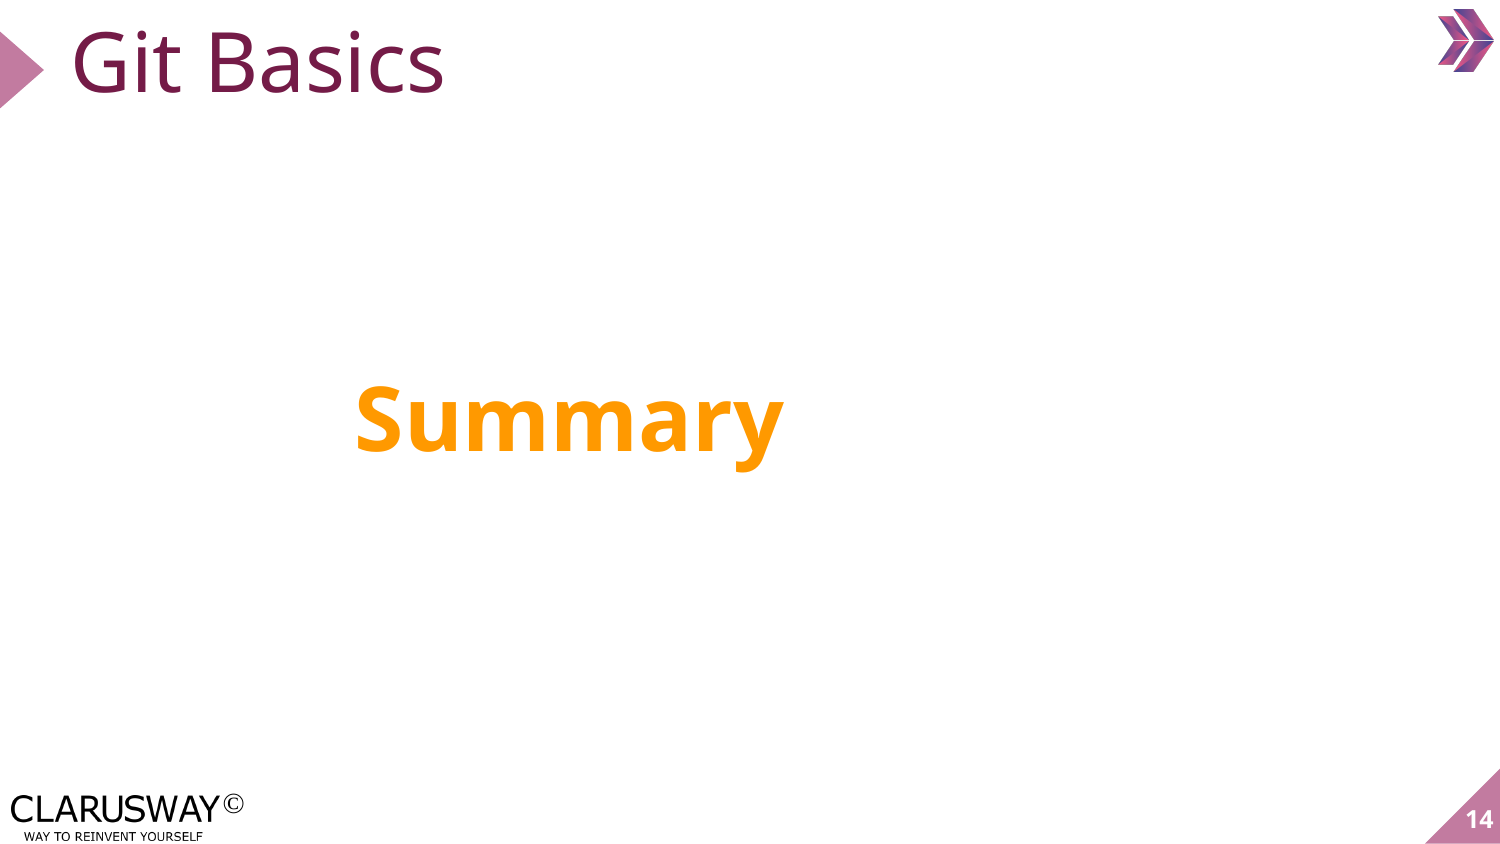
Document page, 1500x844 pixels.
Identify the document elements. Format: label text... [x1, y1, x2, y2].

picture [1438, 9, 1494, 72]
text_box Summary [339, 347, 805, 443]
picture [11, 795, 220, 841]
slide_number ‹#› [1418, 760, 1494, 838]
title Git Basics [70, 28, 997, 132]
